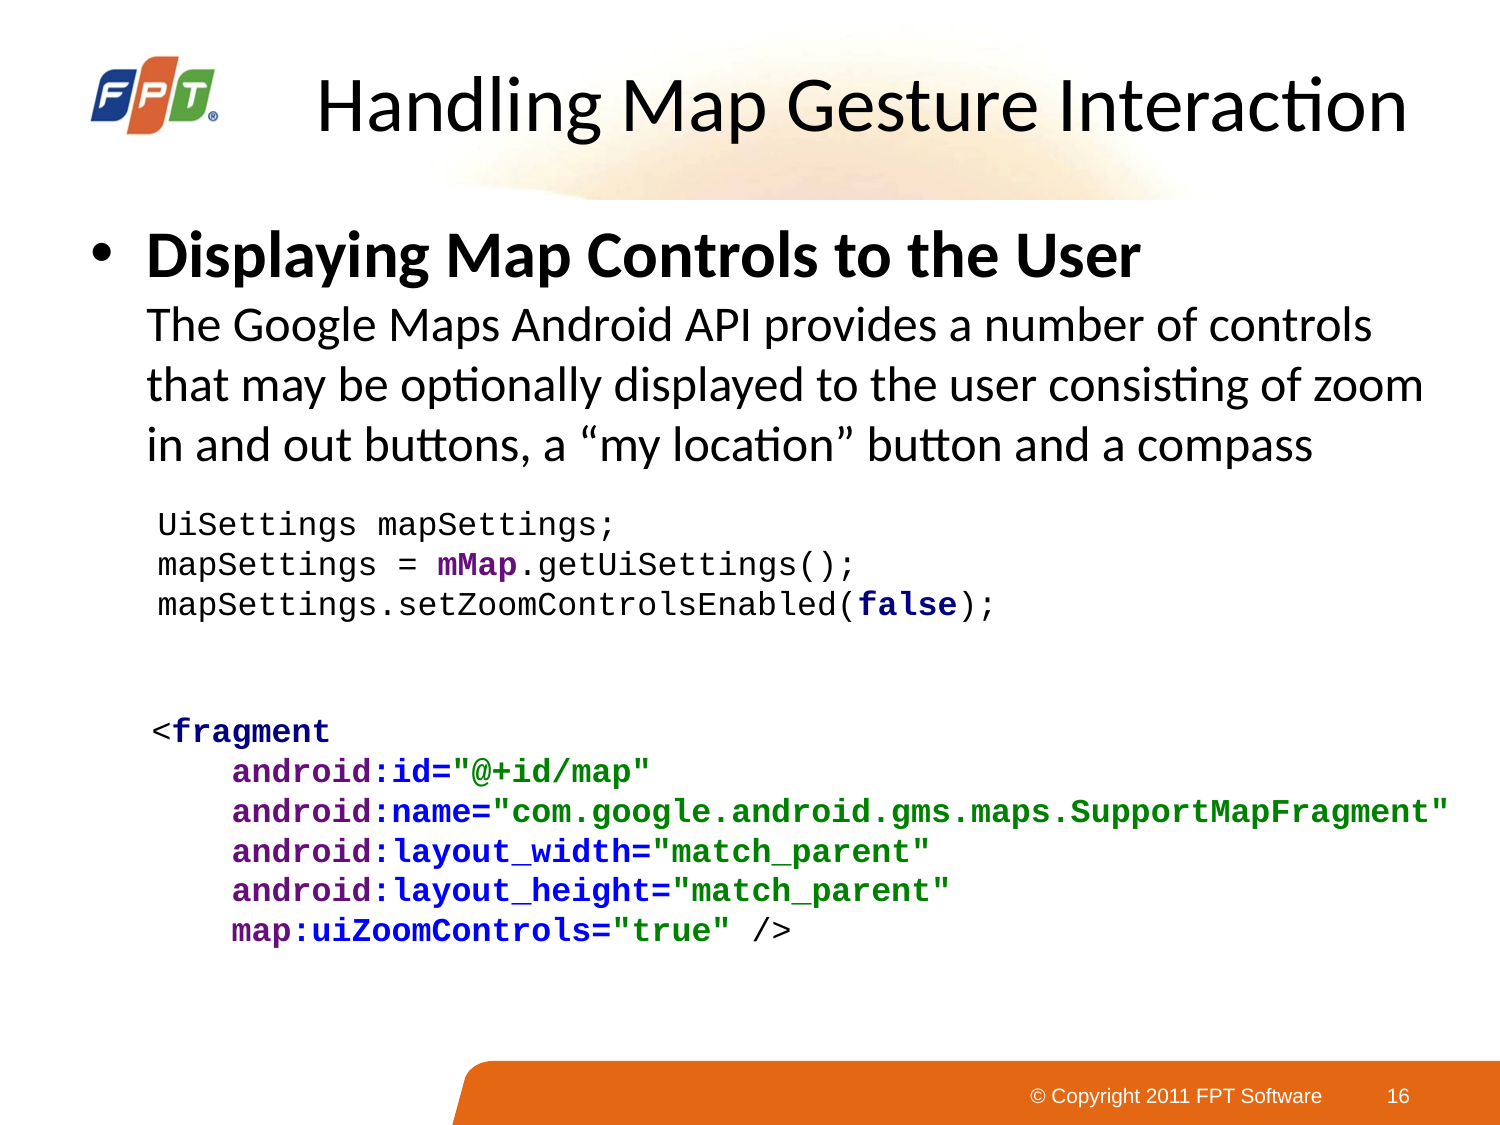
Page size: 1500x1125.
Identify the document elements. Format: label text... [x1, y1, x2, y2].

text_box <fragment android:id="@+id/map" android:name="com.google.android.gms.maps.SupportMapFragment" android:layout_width="match_parent" android:layout_height="match_parent" map:uiZoomControls="true" /> [136, 701, 1467, 956]
picture [0, 0, 1500, 200]
text_box UiSettings mapSettings; mapSettings = mMap.getUiSettings(); mapSettings.setZoomControlsEnabled(false); [142, 495, 1013, 630]
picture [0, 1050, 1500, 1125]
title Handling Map Gesture Interaction [74, 44, 1426, 203]
list Displaying Map Controls to the User The Google Maps Android API provides a number of controls that may be optionally displayed to the user consisting of zoom in and out buttons, a “my location” button and a compass [74, 203, 1476, 922]
